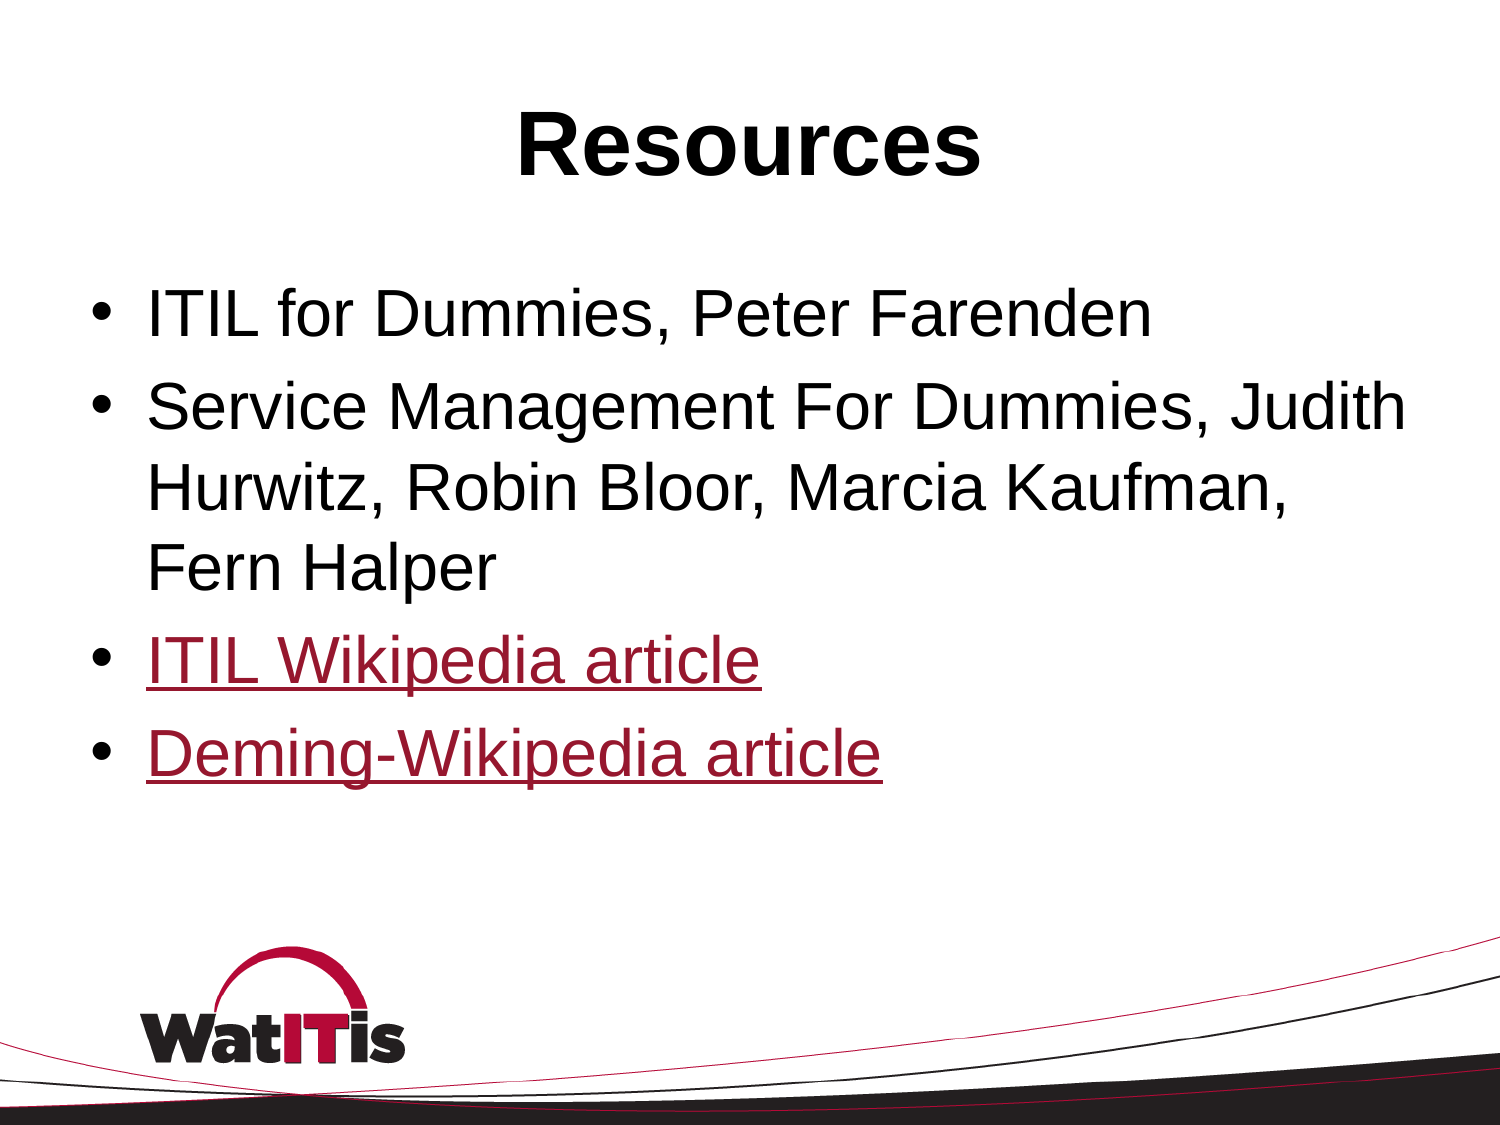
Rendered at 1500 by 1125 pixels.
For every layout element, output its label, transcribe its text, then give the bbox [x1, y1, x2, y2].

picture [0, 0, 1500, 1125]
title Resources [75, 45, 1425, 233]
list ITIL for Dummies, Peter Farenden Service Management For Dummies, Judith Hurwitz, Robin Bloor, Marcia Kaufman, Fern Halper ITIL Wikipedia article Deming-Wikipedia article [75, 262, 1425, 931]
